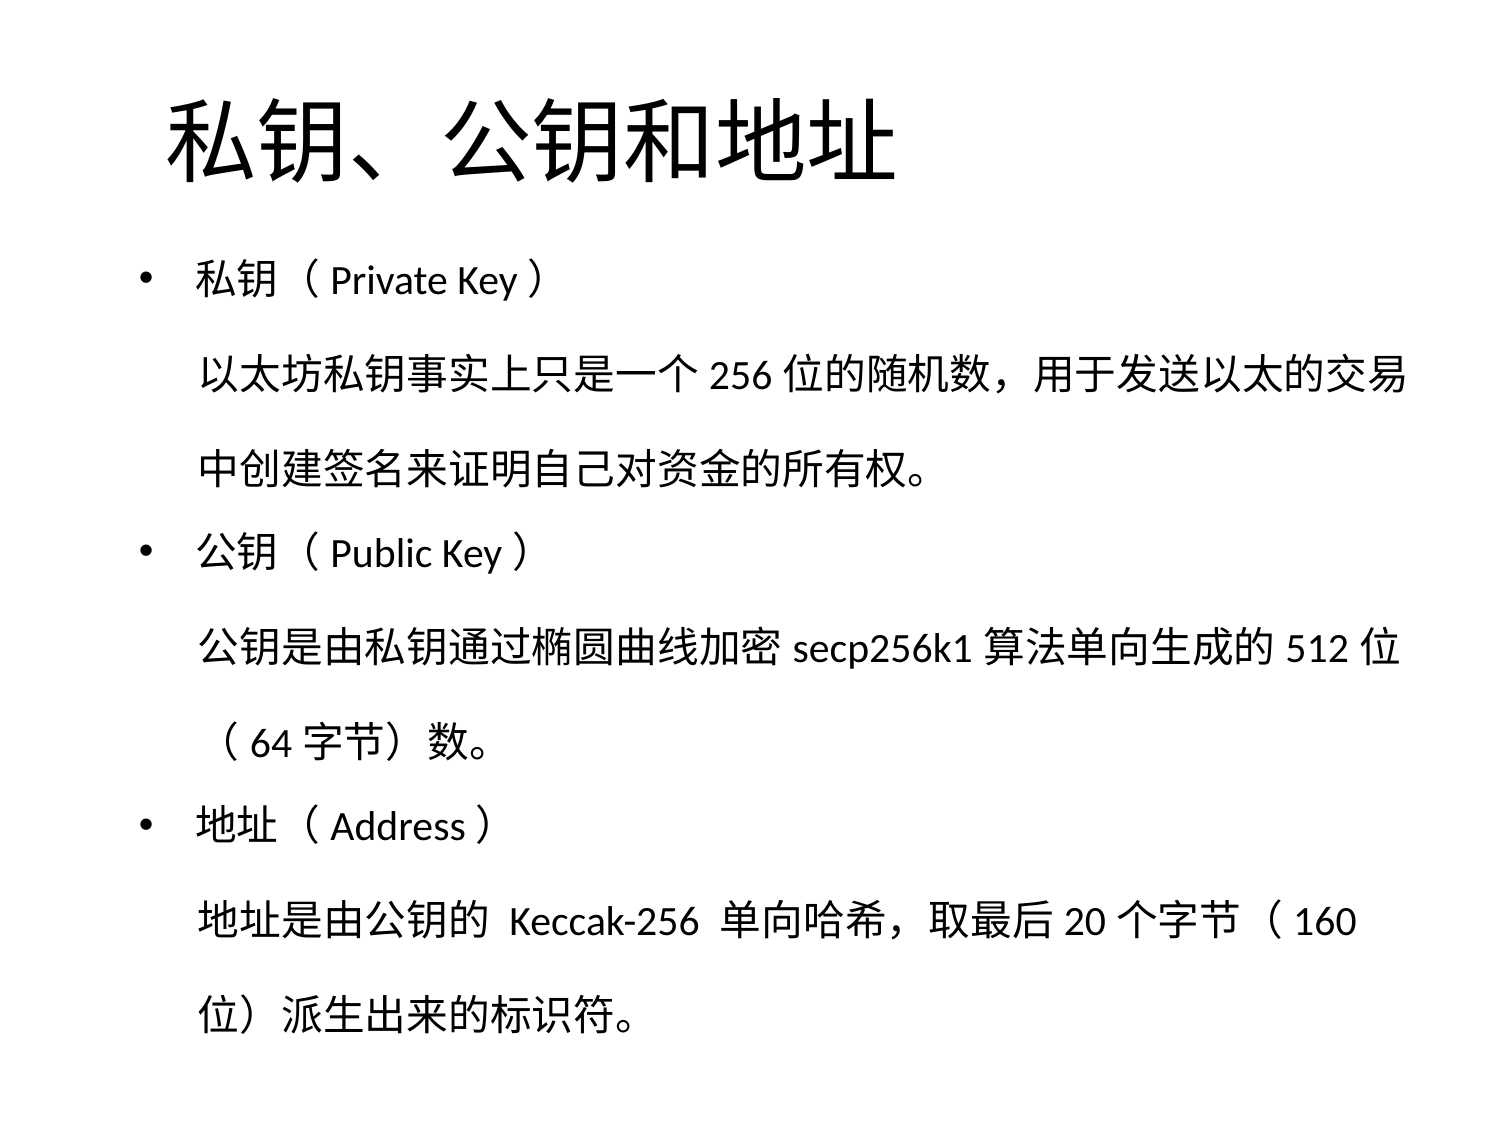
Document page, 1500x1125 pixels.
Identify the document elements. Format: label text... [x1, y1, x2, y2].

list 私钥（Private Key） 以太坊私钥事实上只是一个256位的随机数，用于发送以太的交易中创建签名来证明自己对资金的所有权。 公钥（Public Key） 公钥是由私钥通过椭圆曲线加密secp256k1算法单向生成的512位（64字节）数。 地址（Address） 地址是由公钥的 Keccak-256 单向哈希，取最后20个字节（160位）派生出来的标识符。 [123, 219, 1447, 1035]
title 私钥、公钥和地址 [75, 45, 1425, 233]
